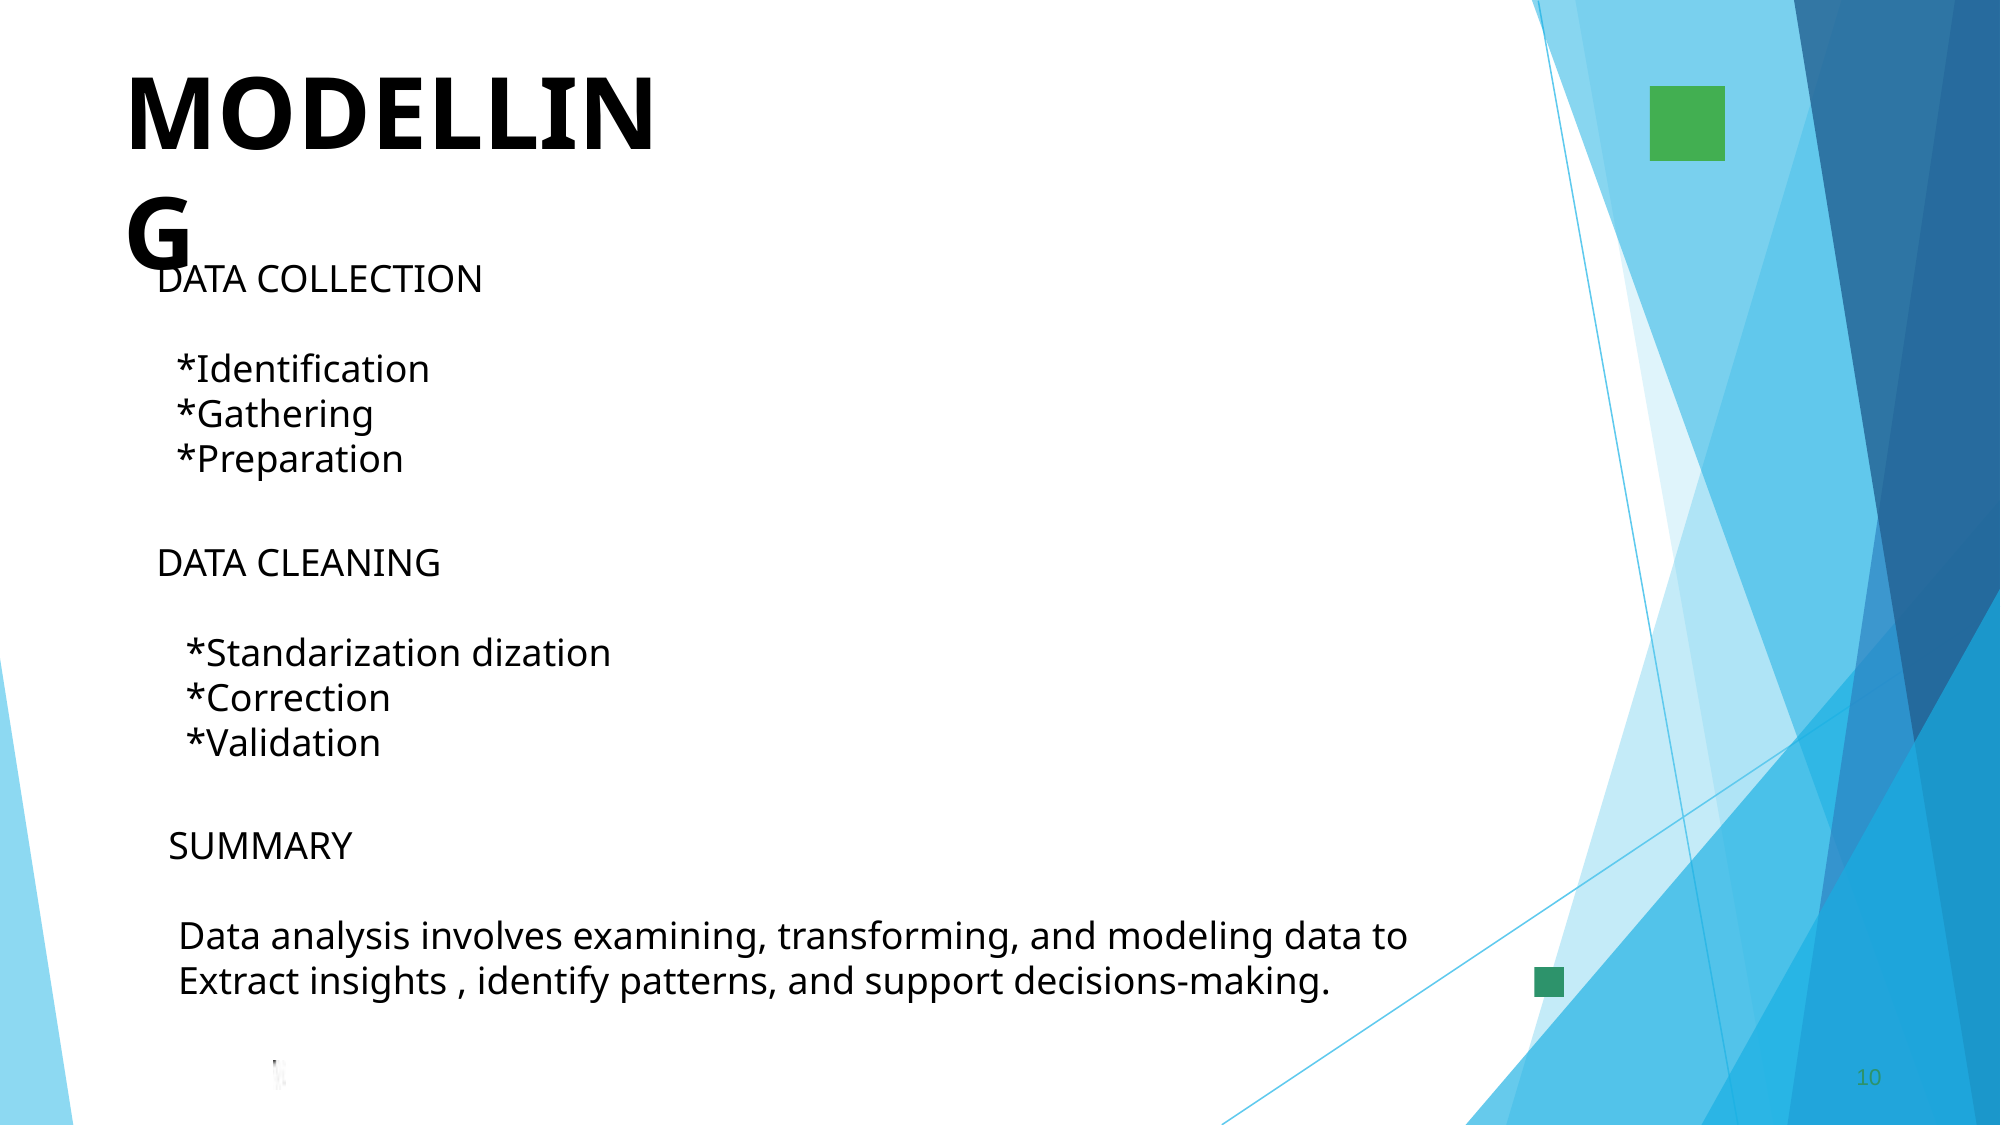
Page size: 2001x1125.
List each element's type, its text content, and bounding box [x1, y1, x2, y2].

text_box [1649, 86, 1725, 161]
text_box SUMMARY Data analysis involves examining, transforming, and modeling data to Extract insights , identify patterns, and support decisions-making. [153, 814, 1441, 1100]
text_box [1534, 967, 1564, 997]
text_box DATA COLLECTION *Identification *Gathering *Preparation [141, 247, 1122, 488]
text_box [1849, 1061, 1888, 1091]
text_box DATA CLEANING *Standarization dization *Correction *Validation [141, 531, 662, 862]
text_box MODELLING [121, 47, 664, 290]
picture [273, 1060, 286, 1091]
